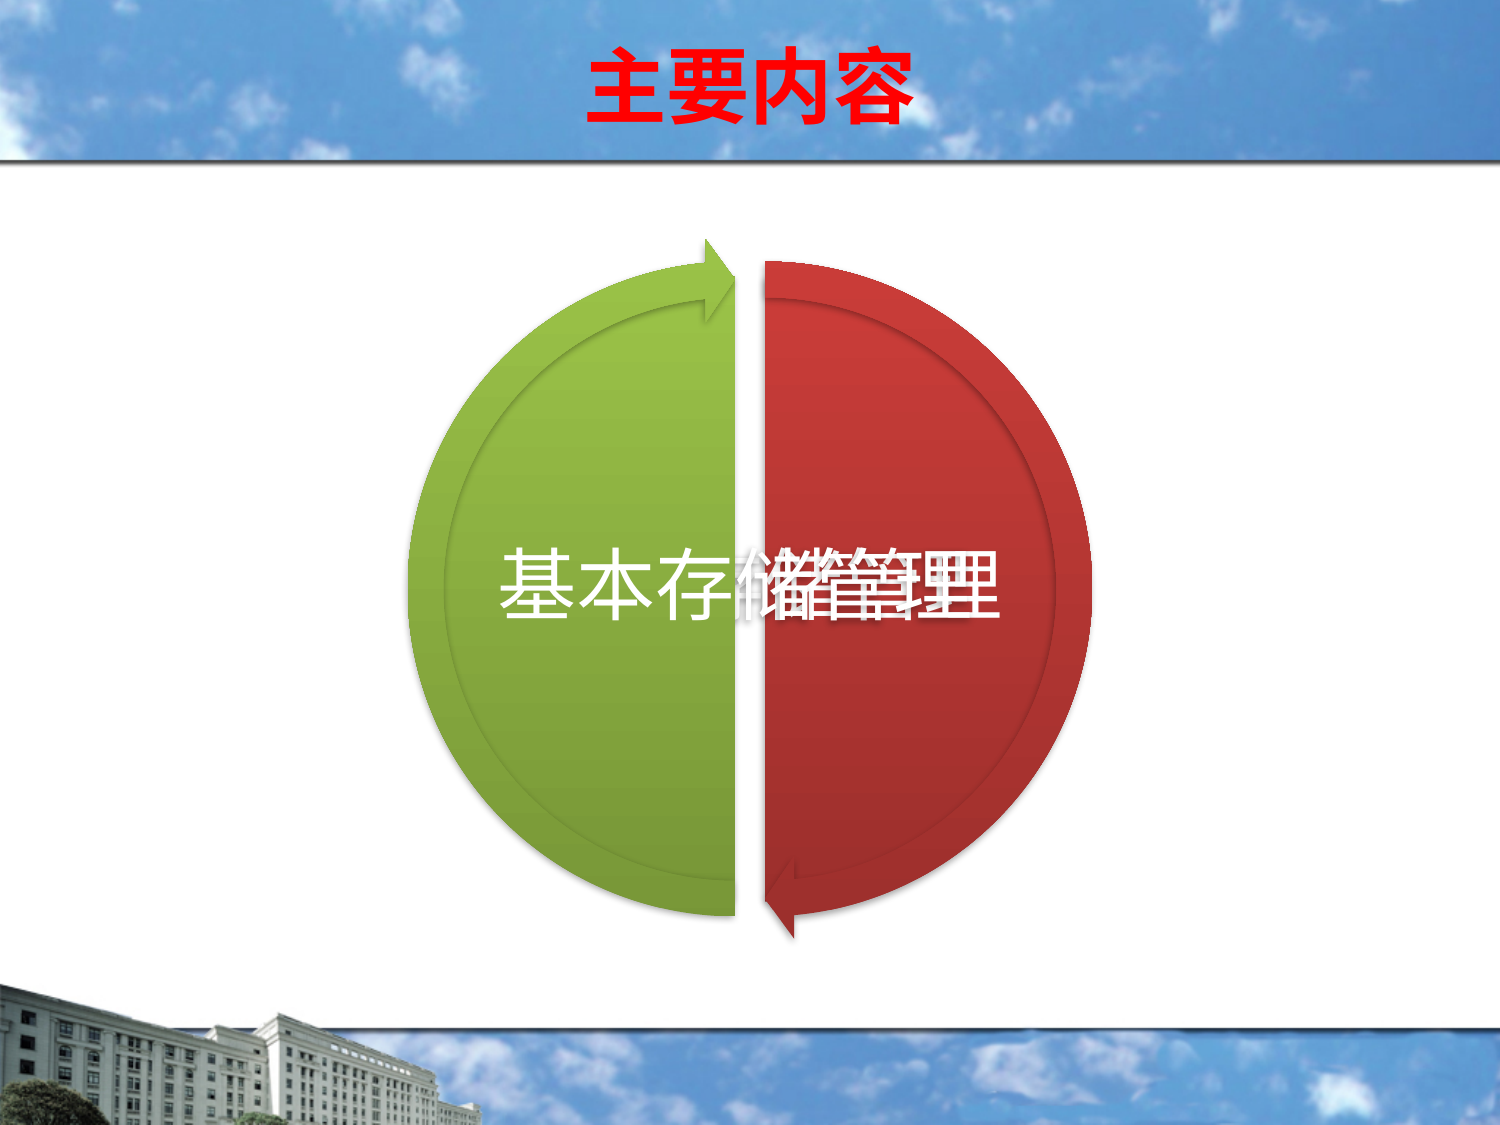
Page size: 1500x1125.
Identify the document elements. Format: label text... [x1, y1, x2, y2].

title 主要内容 [75, 7, 1425, 161]
picture [0, 0, 1500, 1125]
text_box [277, 219, 1223, 965]
